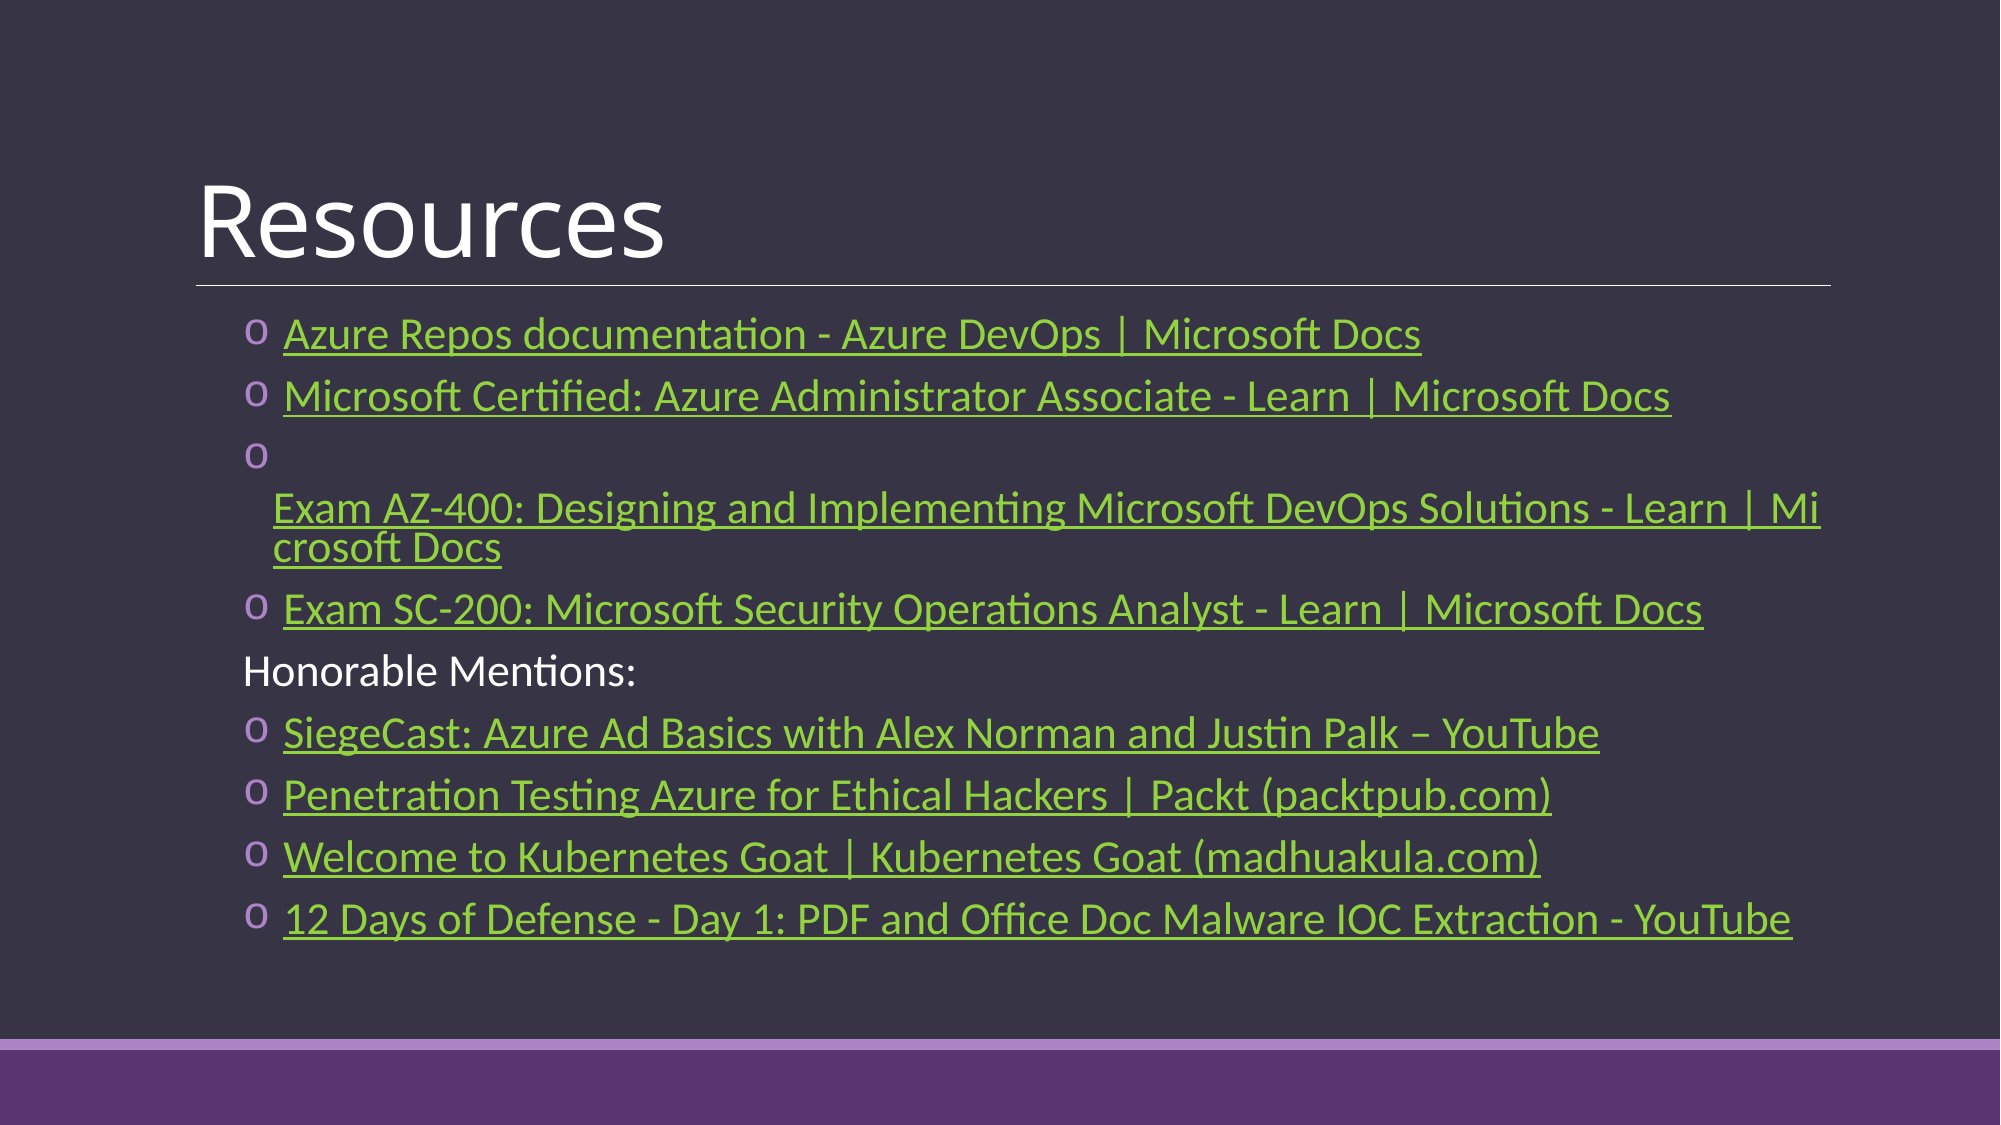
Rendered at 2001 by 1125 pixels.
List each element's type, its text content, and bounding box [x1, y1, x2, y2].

list Azure Repos documentation - Azure DevOps | Microsoft Docs Microsoft Certified: Azure Administrator Associate - Learn | Microsoft Docs Exam AZ-400: Designing and Implementing Microsoft DevOps Solutions - Learn | Microsoft Docs Exam SC-200: Microsoft Security Operations Analyst - Learn | Microsoft Docs Honorable Mentions: SiegeCast: Azure Ad Basics with Alex Norman and Justin Palk – YouTube Penetration Testing Azure for Ethical Hackers | Packt (packtpub.com) Welcome to Kubernetes Goat | Kubernetes Goat (madhuakula.com) 12 Days of Defense - Day 1: PDF and Office Doc Malware IOC Extraction - YouTube [180, 302, 1830, 963]
title Resources [180, 47, 1830, 285]
